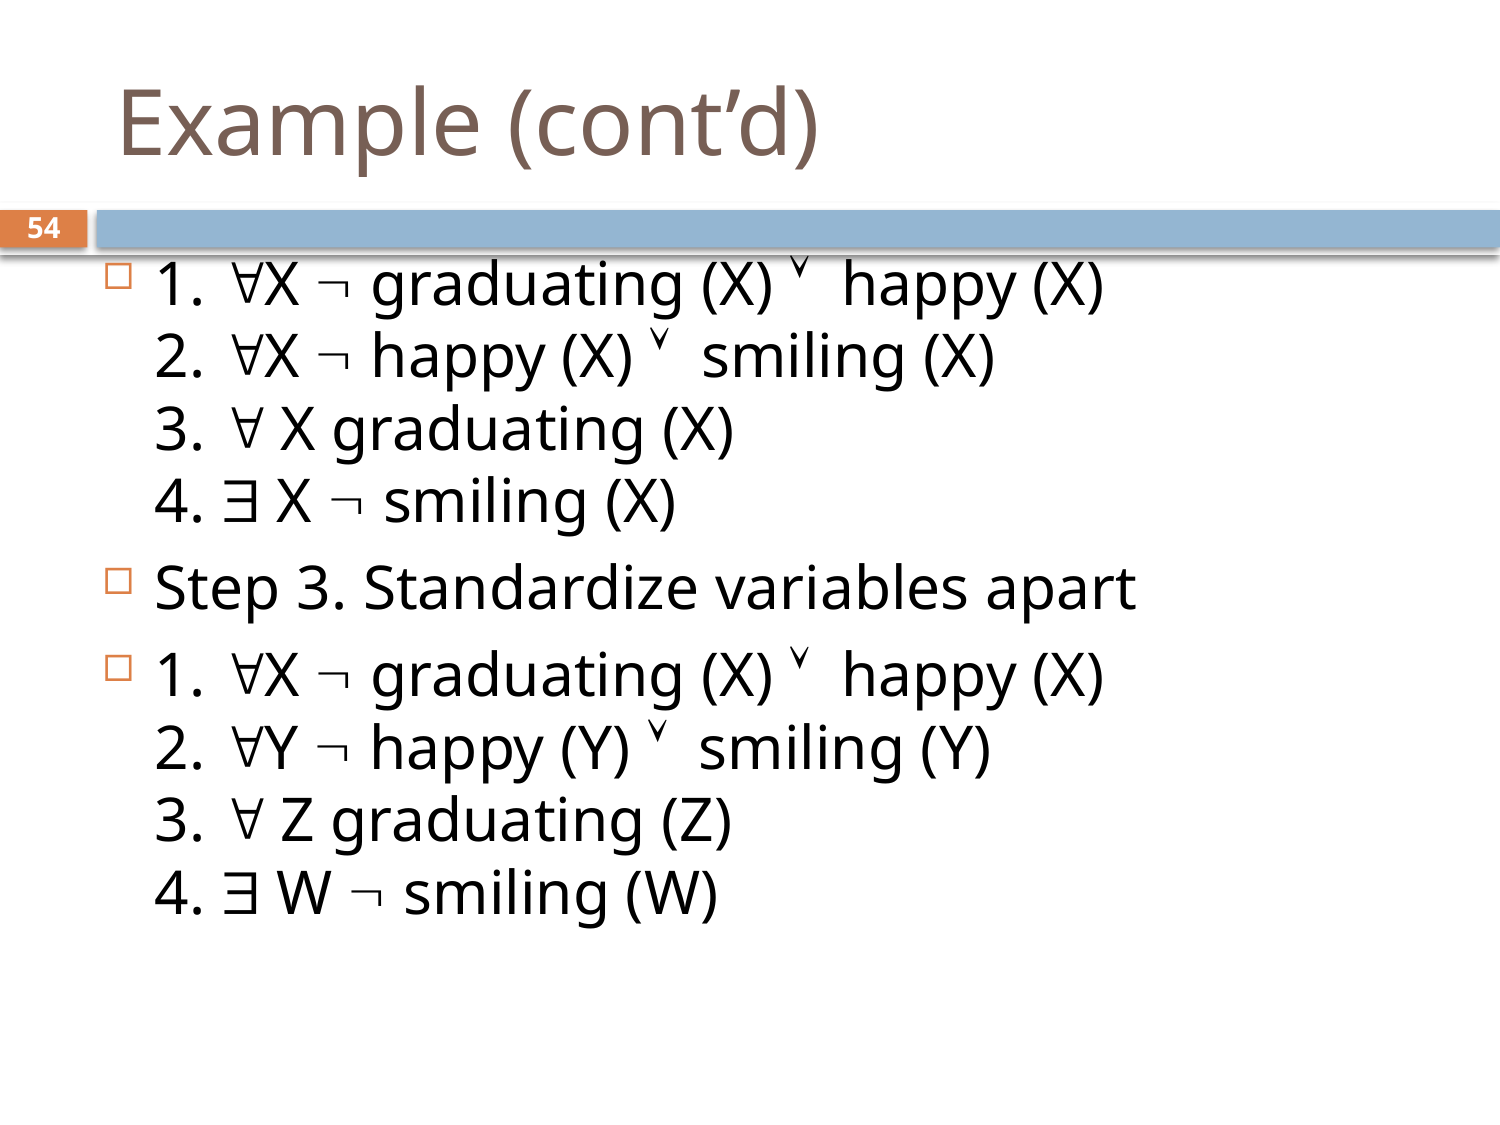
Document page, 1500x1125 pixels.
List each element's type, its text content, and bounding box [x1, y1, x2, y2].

title Example (cont’d) [100, 37, 1438, 200]
slide_number 54 [0, 208, 88, 249]
list 1. X  graduating (X)  happy (X) 2. X  happy (X)  smiling (X) 3.  X graduating (X) 4.  X  smiling (X) Step 3. Standardize variables apart 1. X  graduating (X)  happy (X) 2. Y  happy (Y)  smiling (Y) 3.  Z graduating (Z) 4.  W  smiling (W) [87, 237, 1425, 979]
